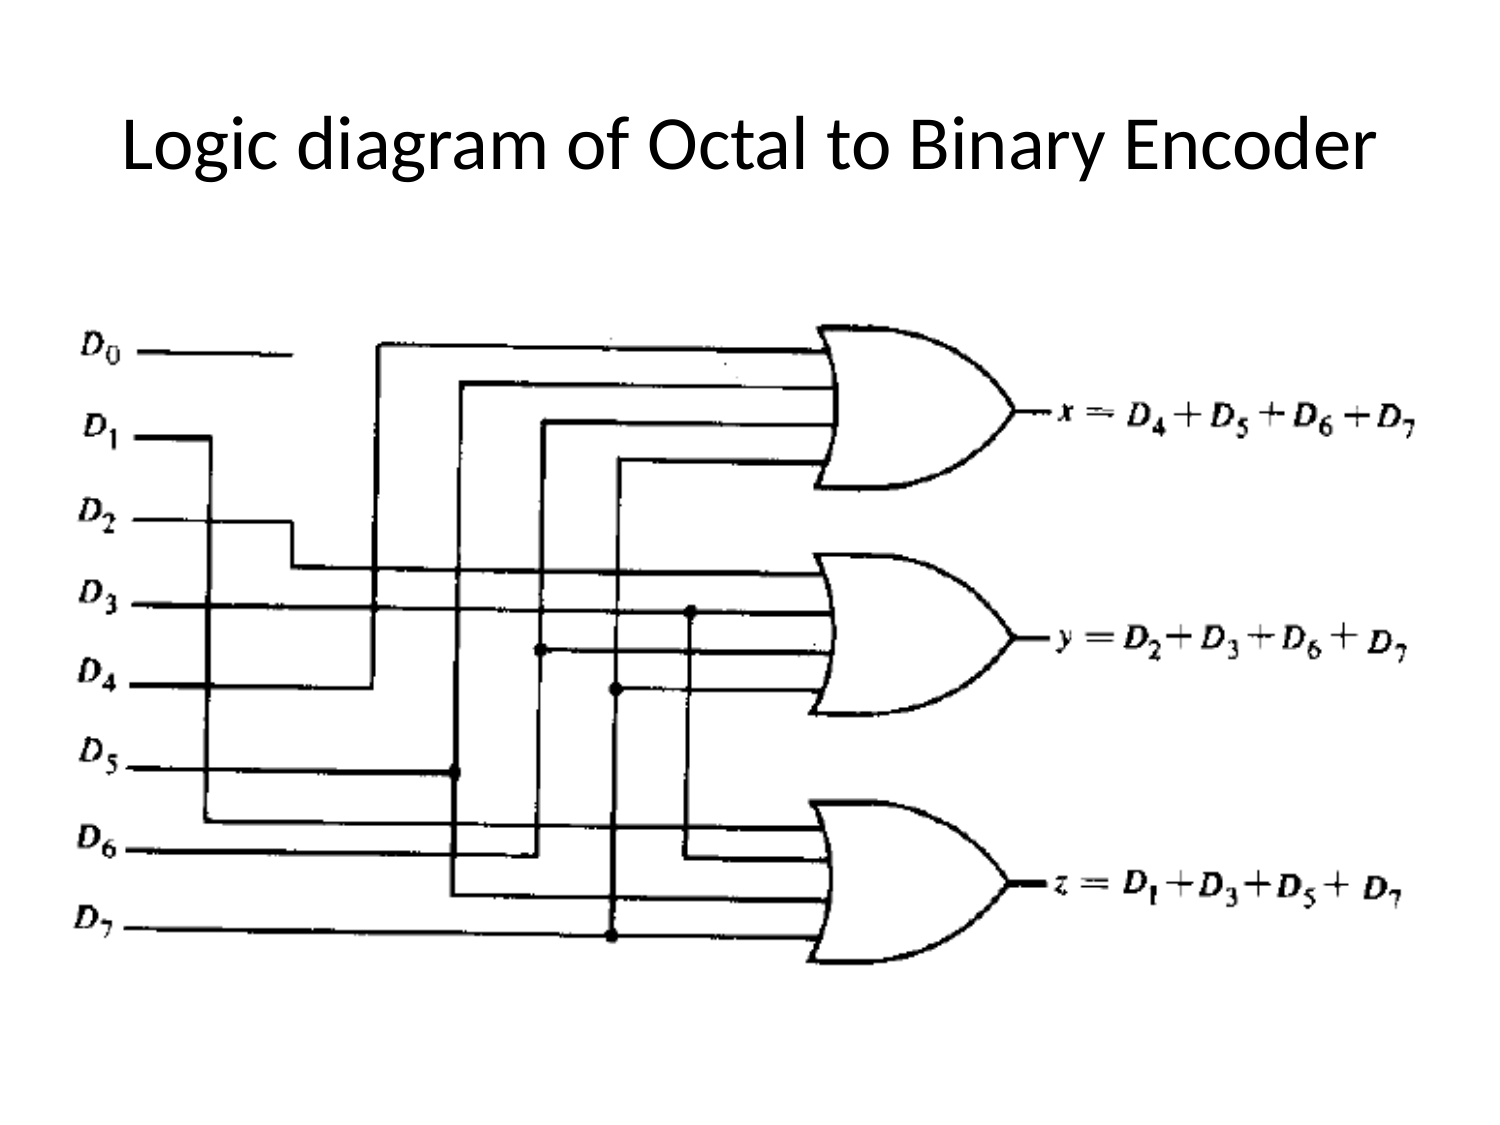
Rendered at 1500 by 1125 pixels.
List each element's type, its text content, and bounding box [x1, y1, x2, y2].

title Logic diagram of Octal to Binary Encoder [75, 45, 1425, 233]
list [62, 286, 1438, 976]
